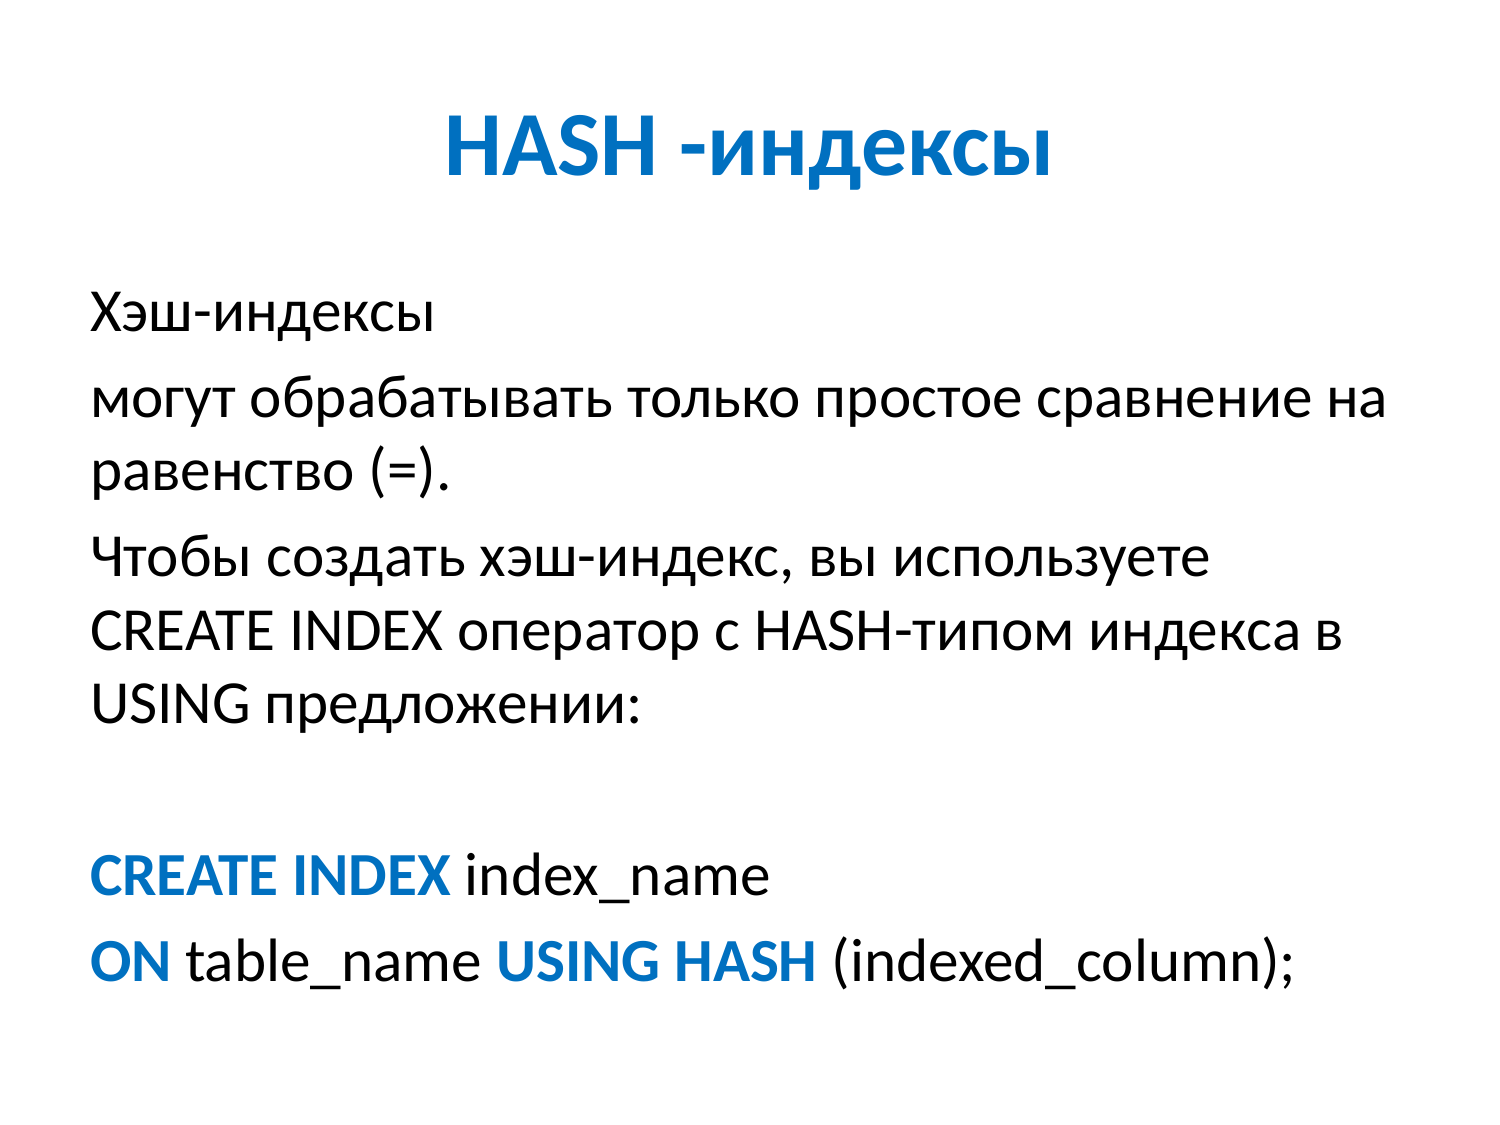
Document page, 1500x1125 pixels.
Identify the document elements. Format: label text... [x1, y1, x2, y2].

title HASH -индексы [75, 45, 1425, 233]
list Хэш-индексы могут обрабатывать только простое сравнение на равенство (=). Чтобы создать хэш-индекс, вы используете CREATE INDEX оператор с HASH-типом индекса в USING предложении: CREATE INDEX index_name ON table_name USING HASH (indexed_column); [75, 262, 1425, 1005]
